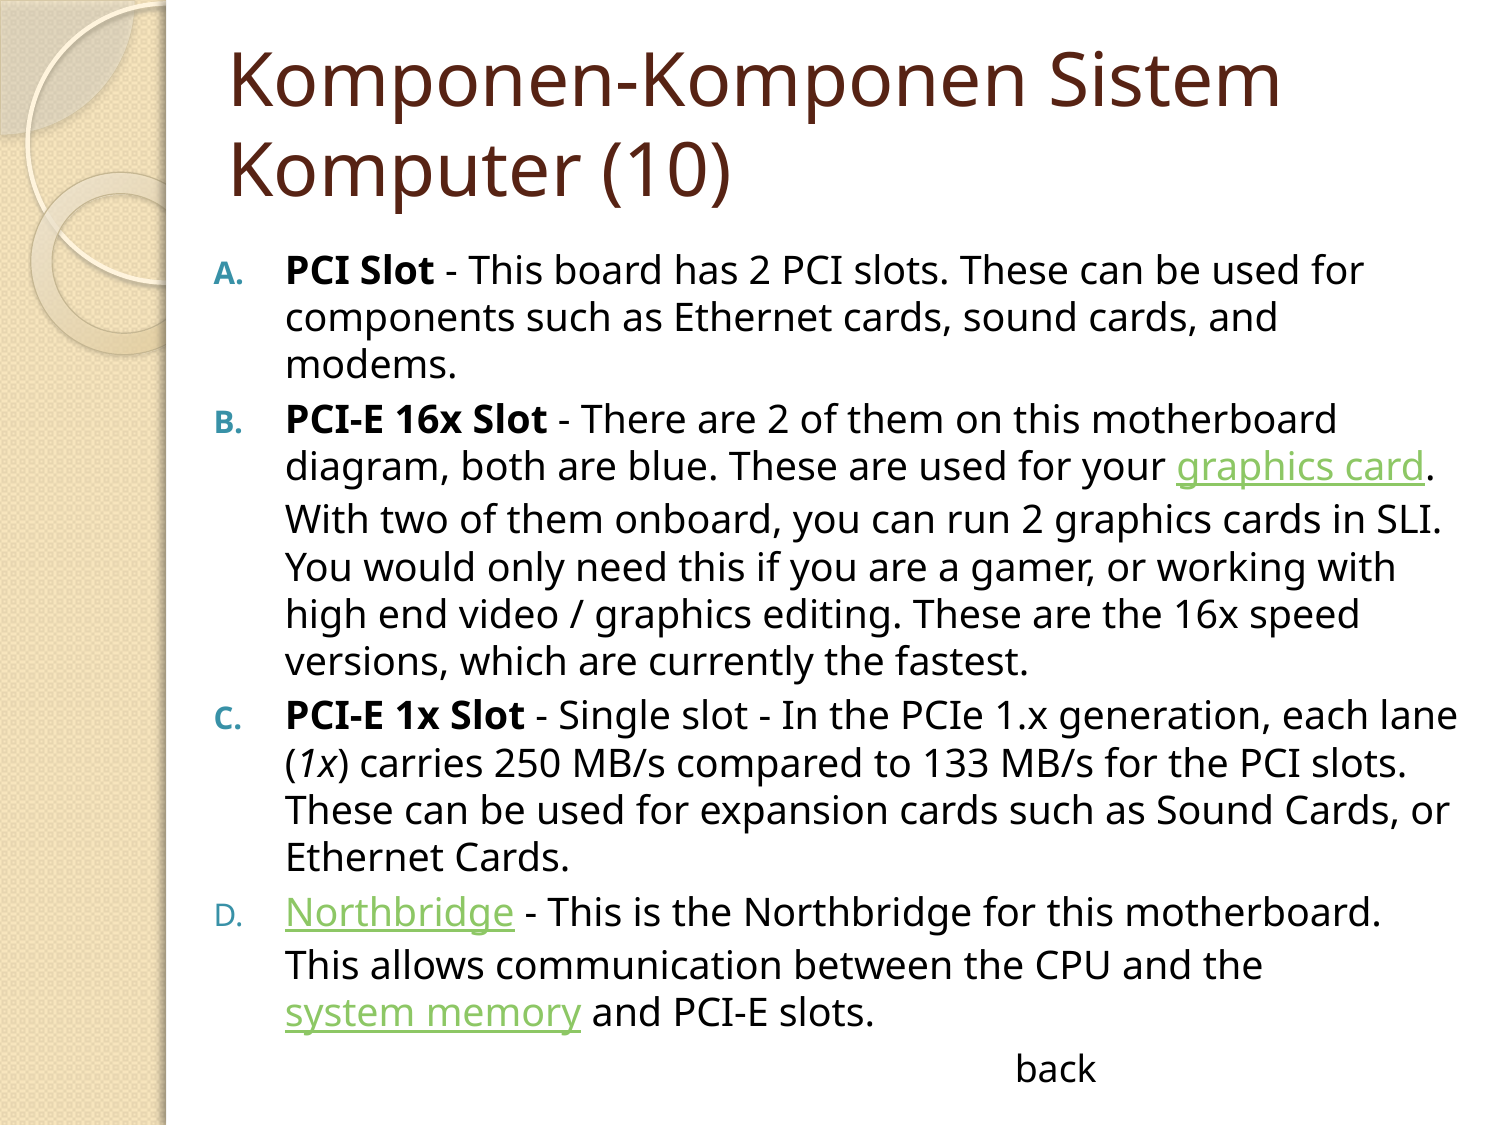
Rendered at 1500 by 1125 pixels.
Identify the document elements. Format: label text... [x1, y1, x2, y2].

title Komponen-Komponen Sistem Komputer (10) [212, 50, 1377, 193]
text_box back [999, 1037, 1263, 1098]
list PCI Slot - This board has 2 PCI slots. These can be used for components such as Ethernet cards, sound cards, and modems. PCI-E 16x Slot - There are 2 of them on this motherboard diagram, both are blue. These are used for your graphics card. With two of them onboard, you can run 2 graphics cards in SLI. You would only need this if you are a gamer, or working with high end video / graphics editing. These are the 16x speed versions, which are currently the fastest. PCI-E 1x Slot - Single slot - In the PCIe 1.x generation, each lane (1x) carries 250 MB/s compared to 133 MB/s for the PCI slots. These can be used for expansion cards such as Sound Cards, or Ethernet Cards. Northbridge - This is the Northbridge for this motherboard. This allows communication between the CPU and the system memory and PCI-E slots. [187, 237, 1475, 1050]
